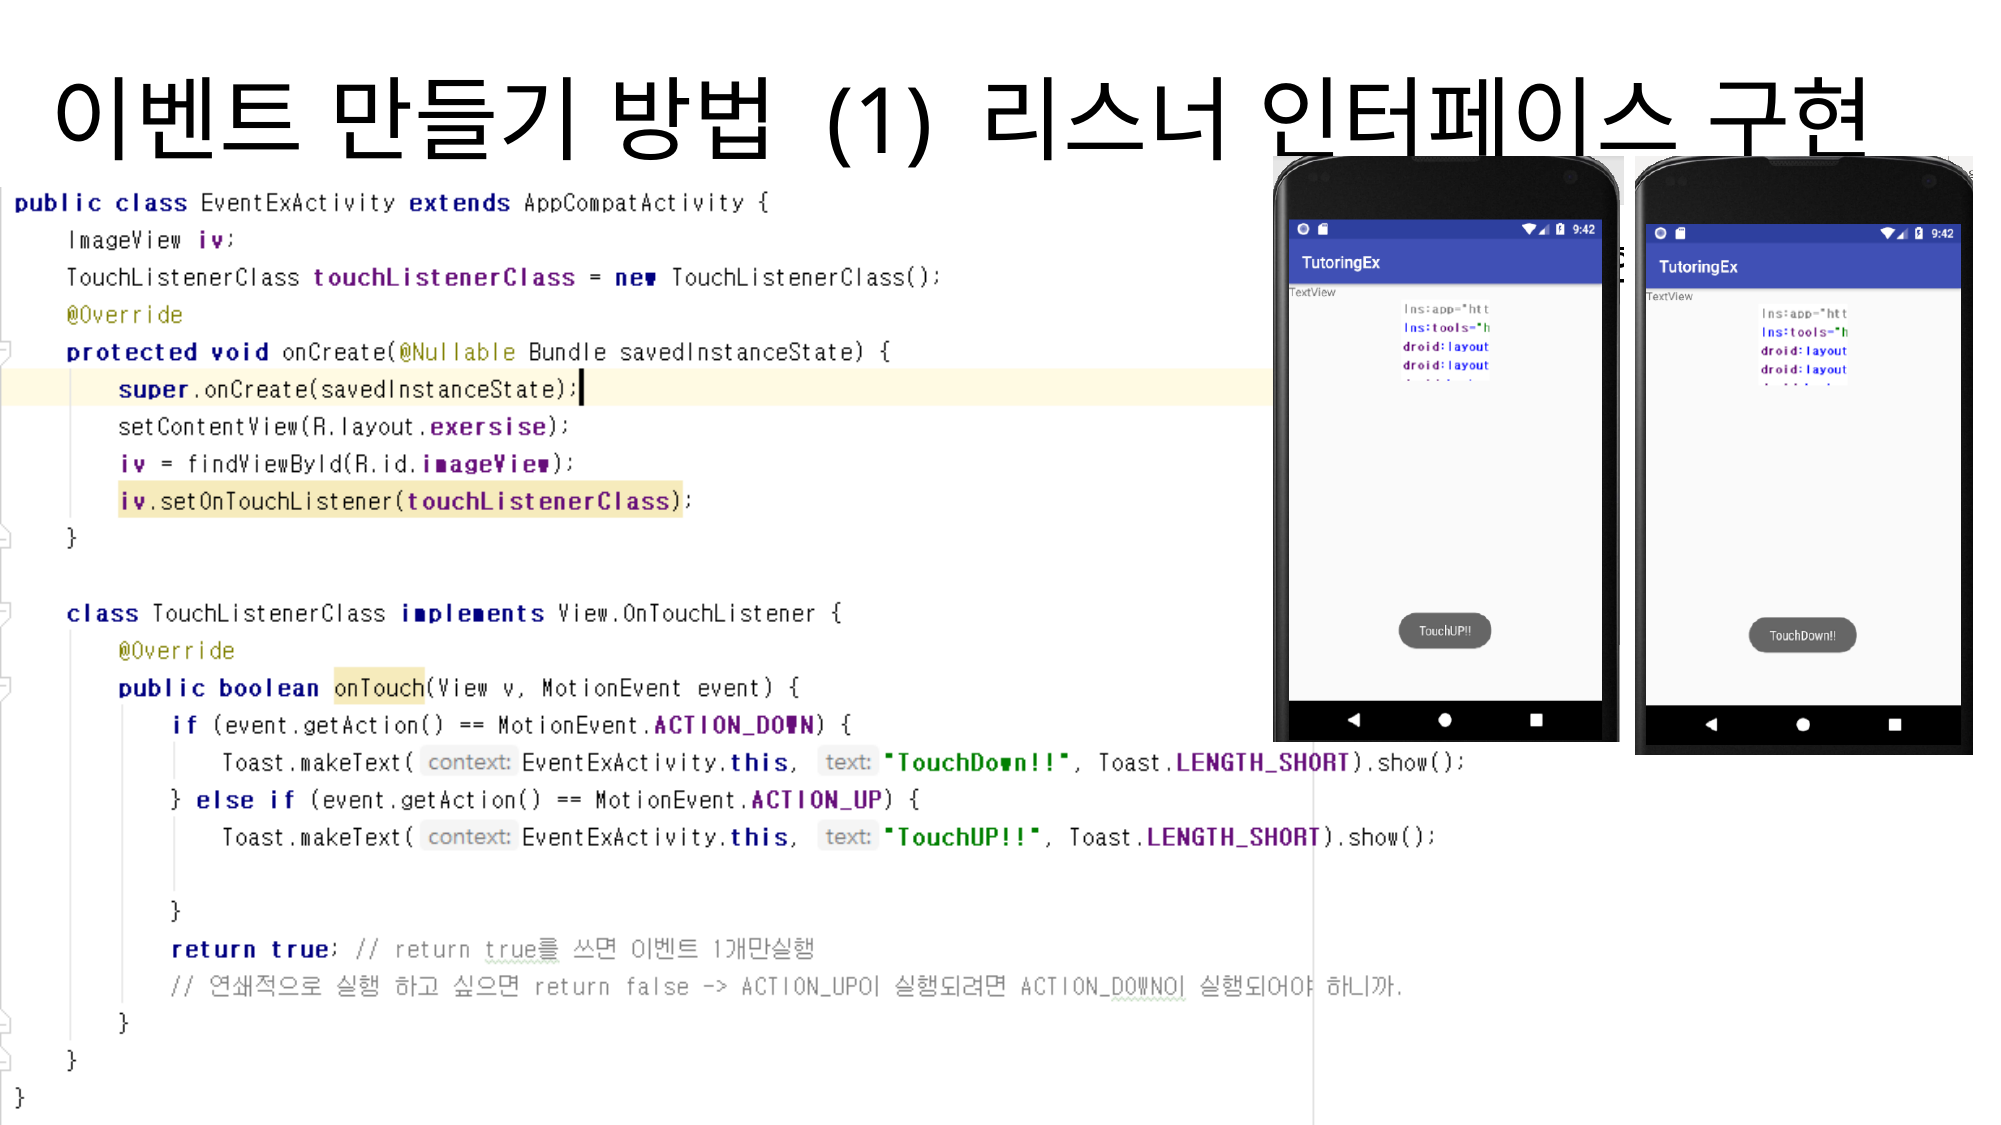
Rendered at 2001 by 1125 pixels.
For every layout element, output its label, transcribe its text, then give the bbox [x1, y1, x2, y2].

picture [0, 156, 1624, 1125]
picture [1635, 156, 1973, 755]
title 이벤트 만들기 방법 (1) 리스너 인터페이스 구현 [35, 14, 2000, 233]
